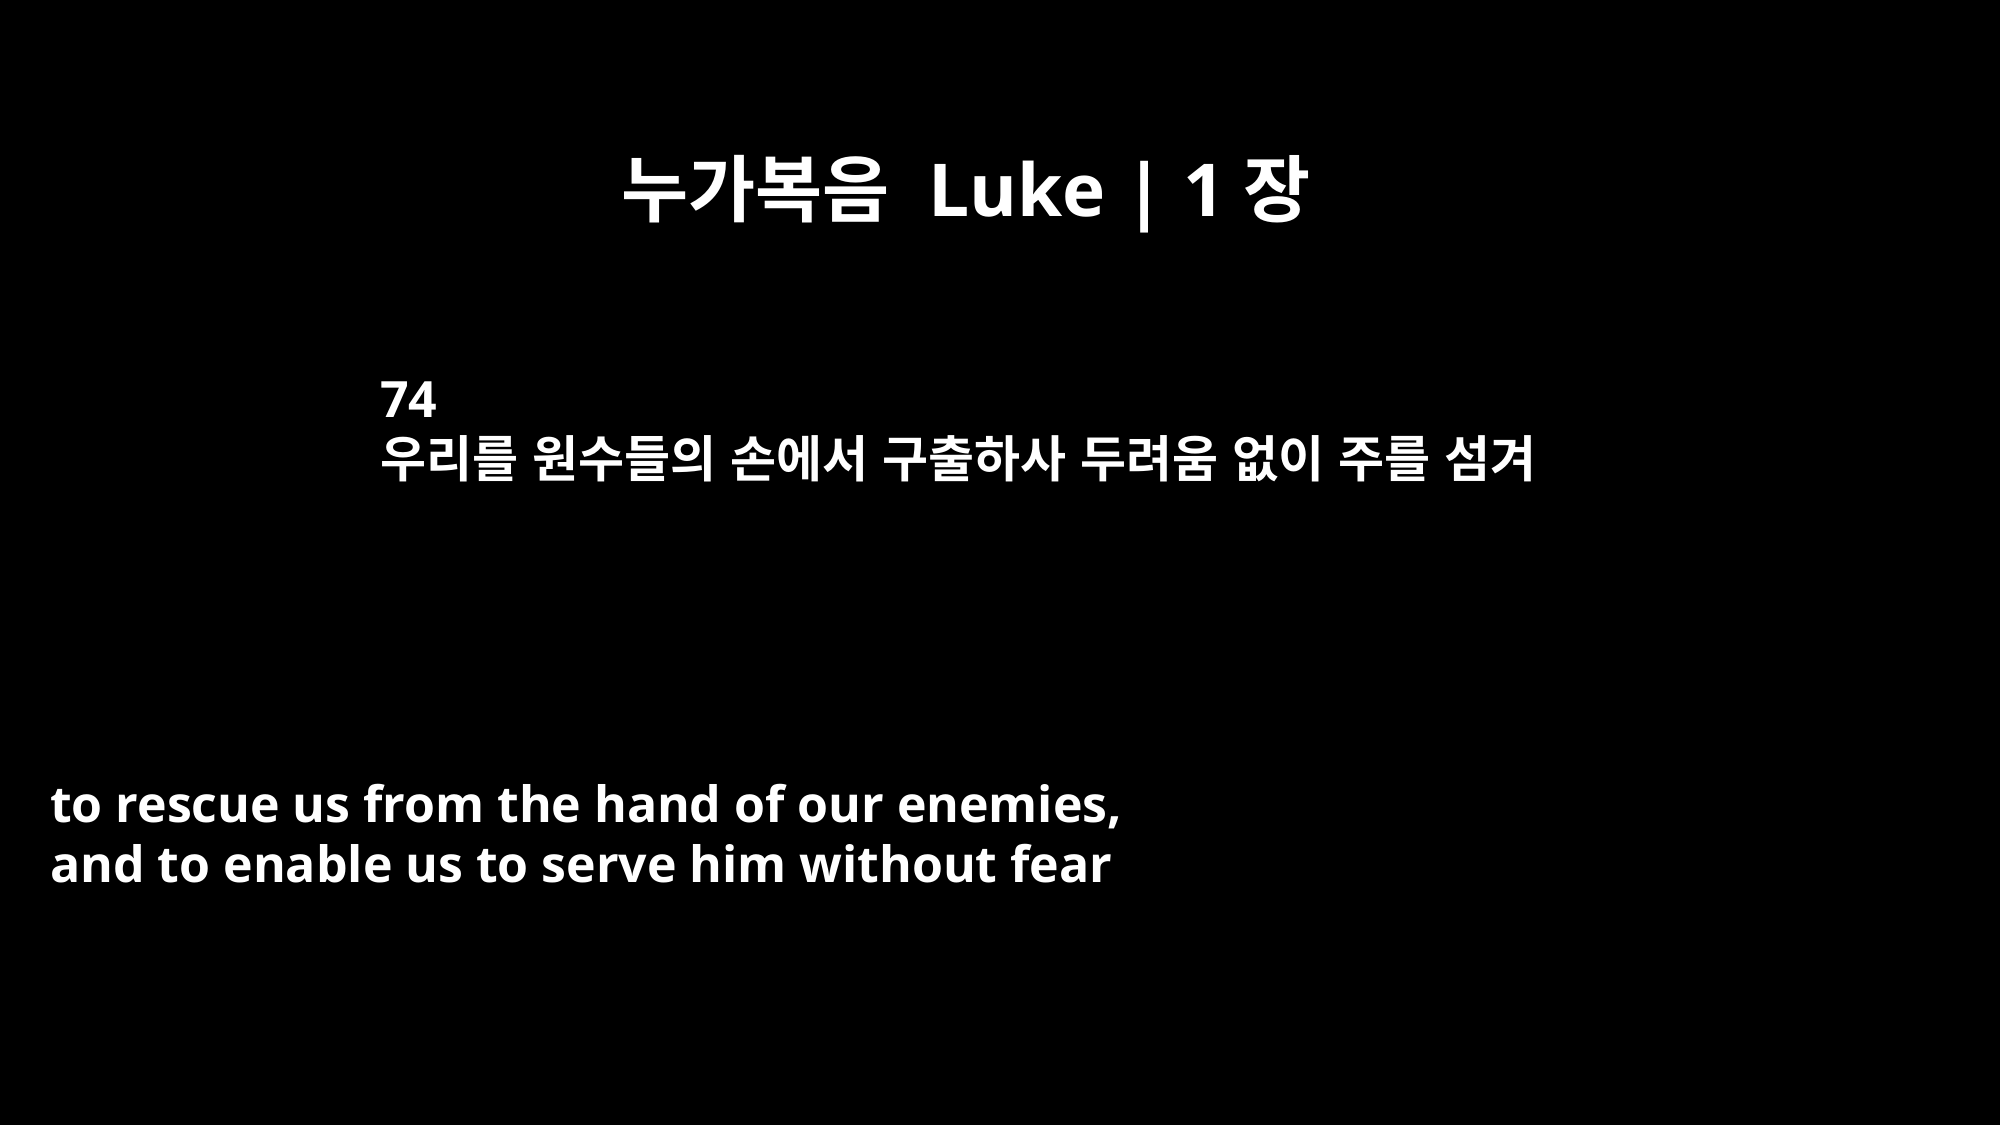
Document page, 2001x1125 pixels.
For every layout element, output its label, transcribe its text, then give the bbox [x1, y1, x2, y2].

text_box to rescue us from the hand of our enemies, and to enable us to serve him without fear [35, 764, 1150, 900]
text_box 누가복음 Luke | 1장 [606, 136, 1326, 239]
text_box 74 우리를 원수들의 손에서 구출하사 두려움 없이 주를 섬겨 [365, 359, 1552, 495]
